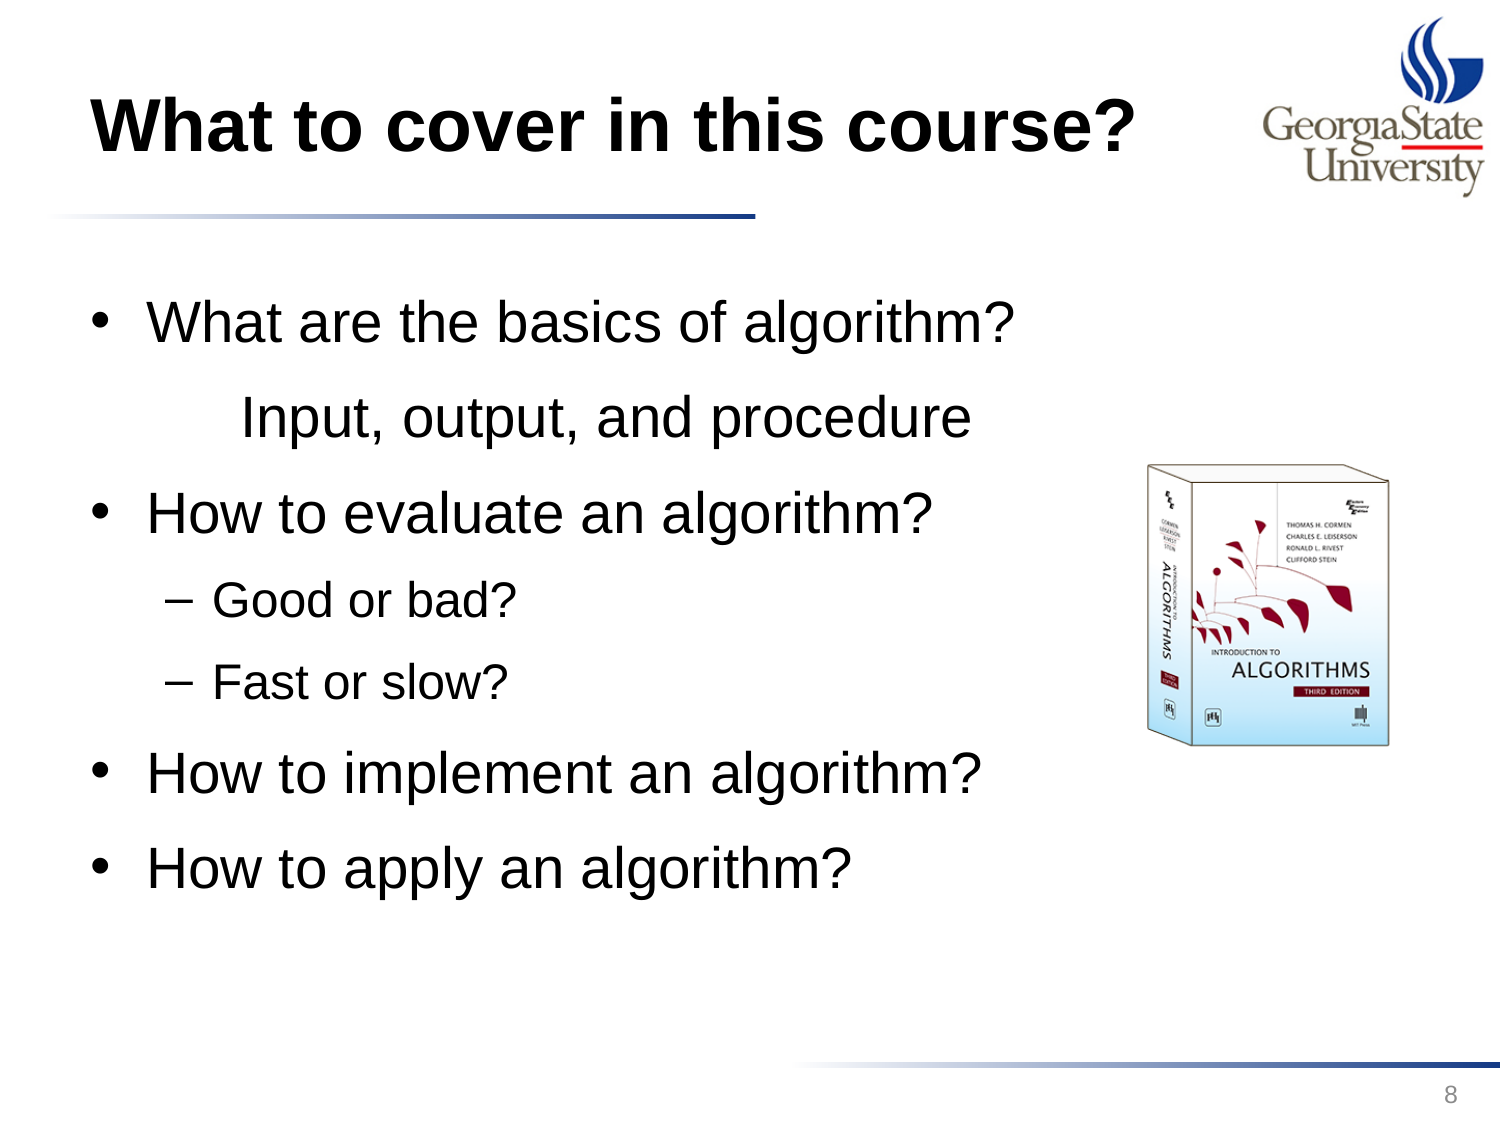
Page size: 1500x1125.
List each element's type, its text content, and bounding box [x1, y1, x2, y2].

title What to cover in this course? [75, 27, 1234, 215]
picture [1141, 457, 1396, 758]
slide_number 8 [1123, 1064, 1474, 1124]
picture [1247, 0, 1500, 216]
list What are the basics of algorithm? Input, output, and procedure How to evaluate an algorithm? Good or bad? Fast or slow? How to implement an algorithm? How to apply an algorithm? [75, 262, 1425, 1005]
